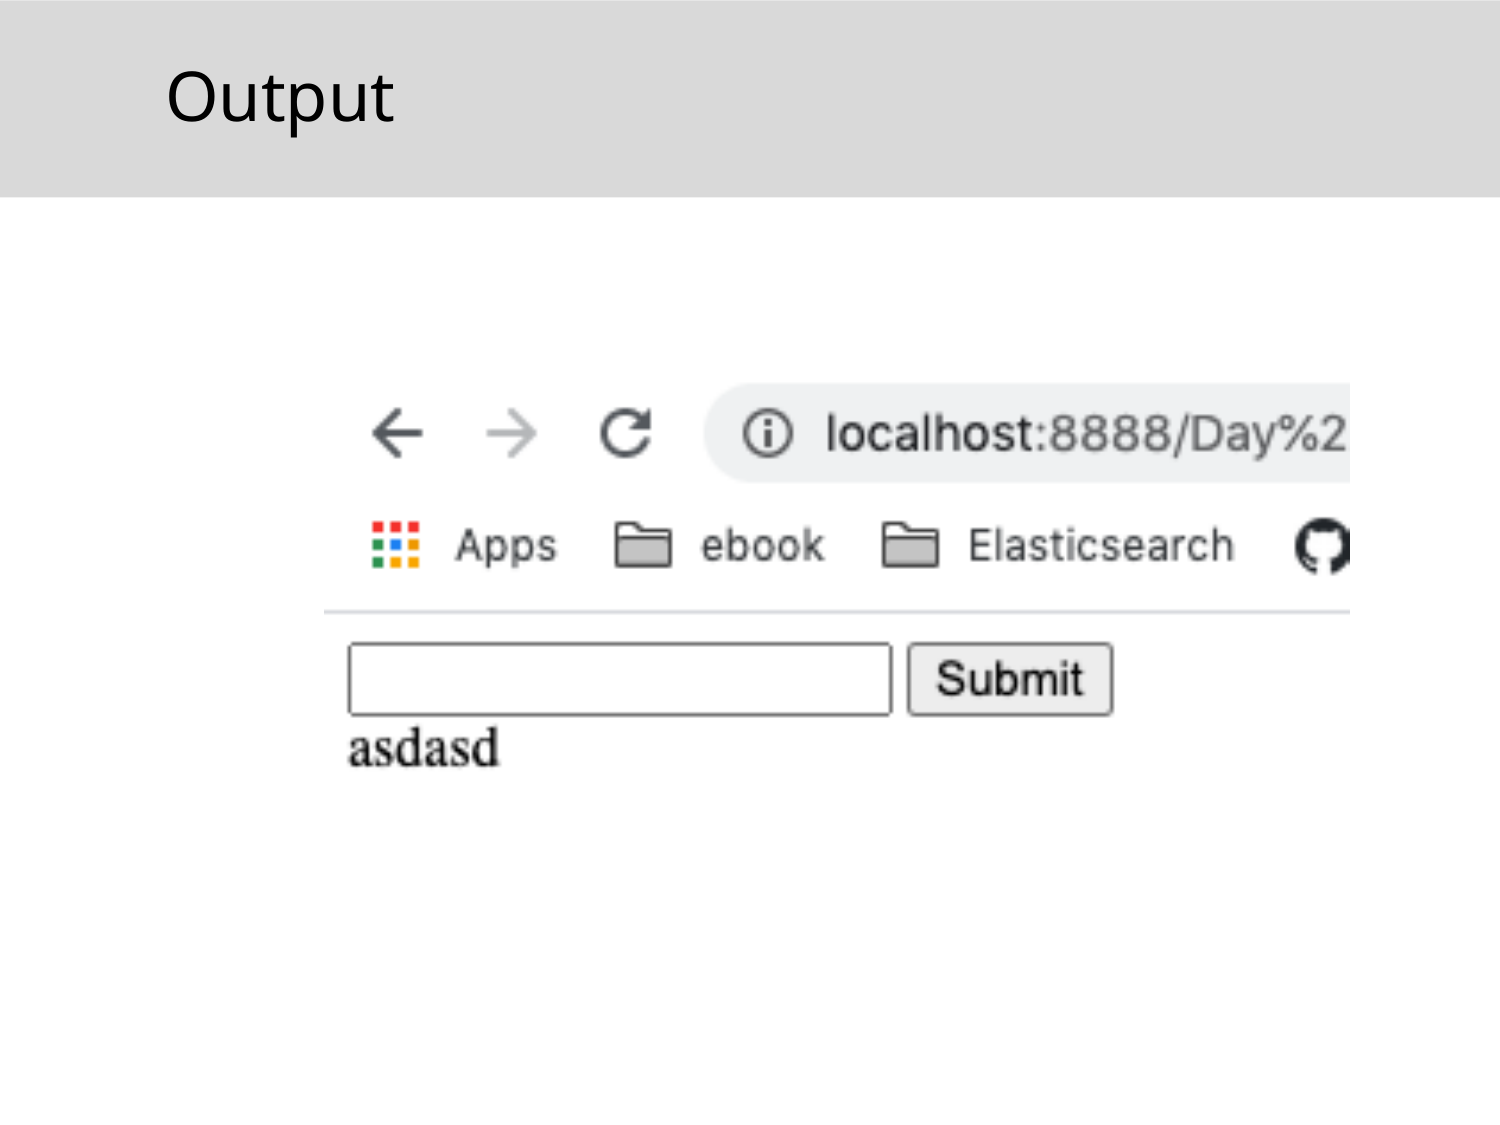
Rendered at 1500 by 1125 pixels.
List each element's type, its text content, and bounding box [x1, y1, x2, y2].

title Output [0, 0, 1500, 198]
picture [324, 374, 1350, 888]
